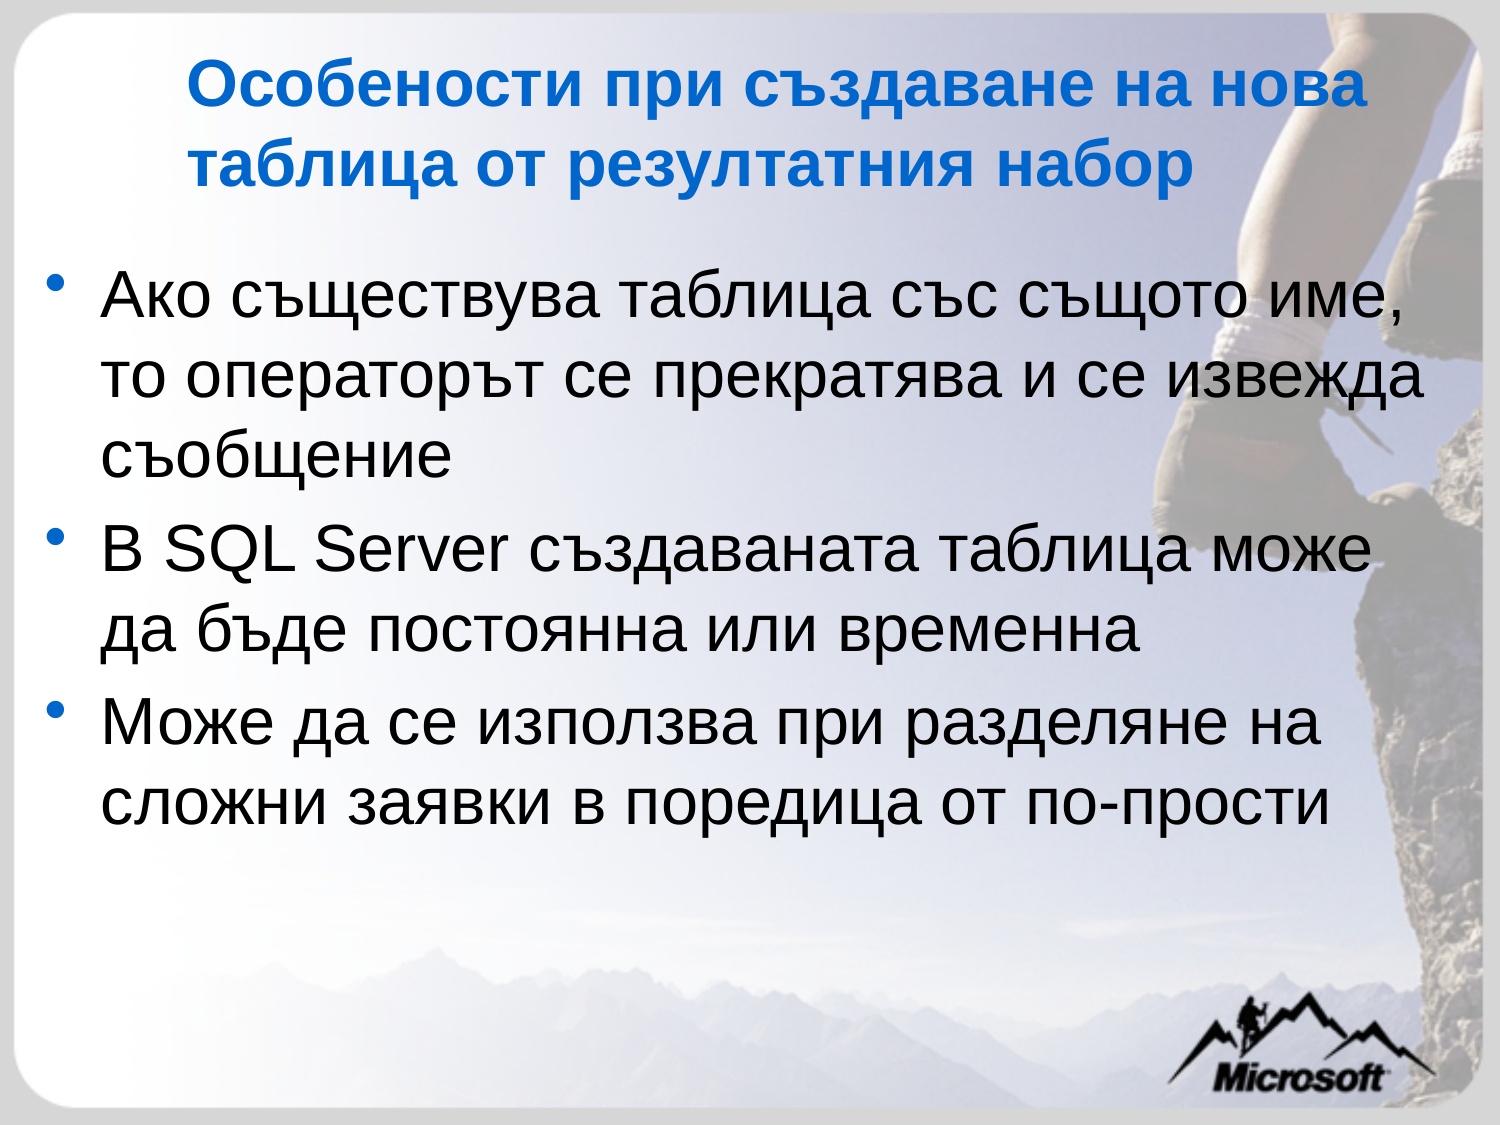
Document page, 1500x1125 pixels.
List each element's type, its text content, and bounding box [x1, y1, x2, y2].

picture [0, 0, 1500, 1125]
title Особености при създаване на нова таблица от резултатния набор [171, 30, 1436, 209]
list Ако съществува таблица със същото име, то операторът се прекратява и се извежда съобщение В SQL Server създаваната таблица може да бъде постоянна или временна Може да се използва при разделяне на сложни заявки в поредица от по-прости [29, 243, 1447, 1025]
